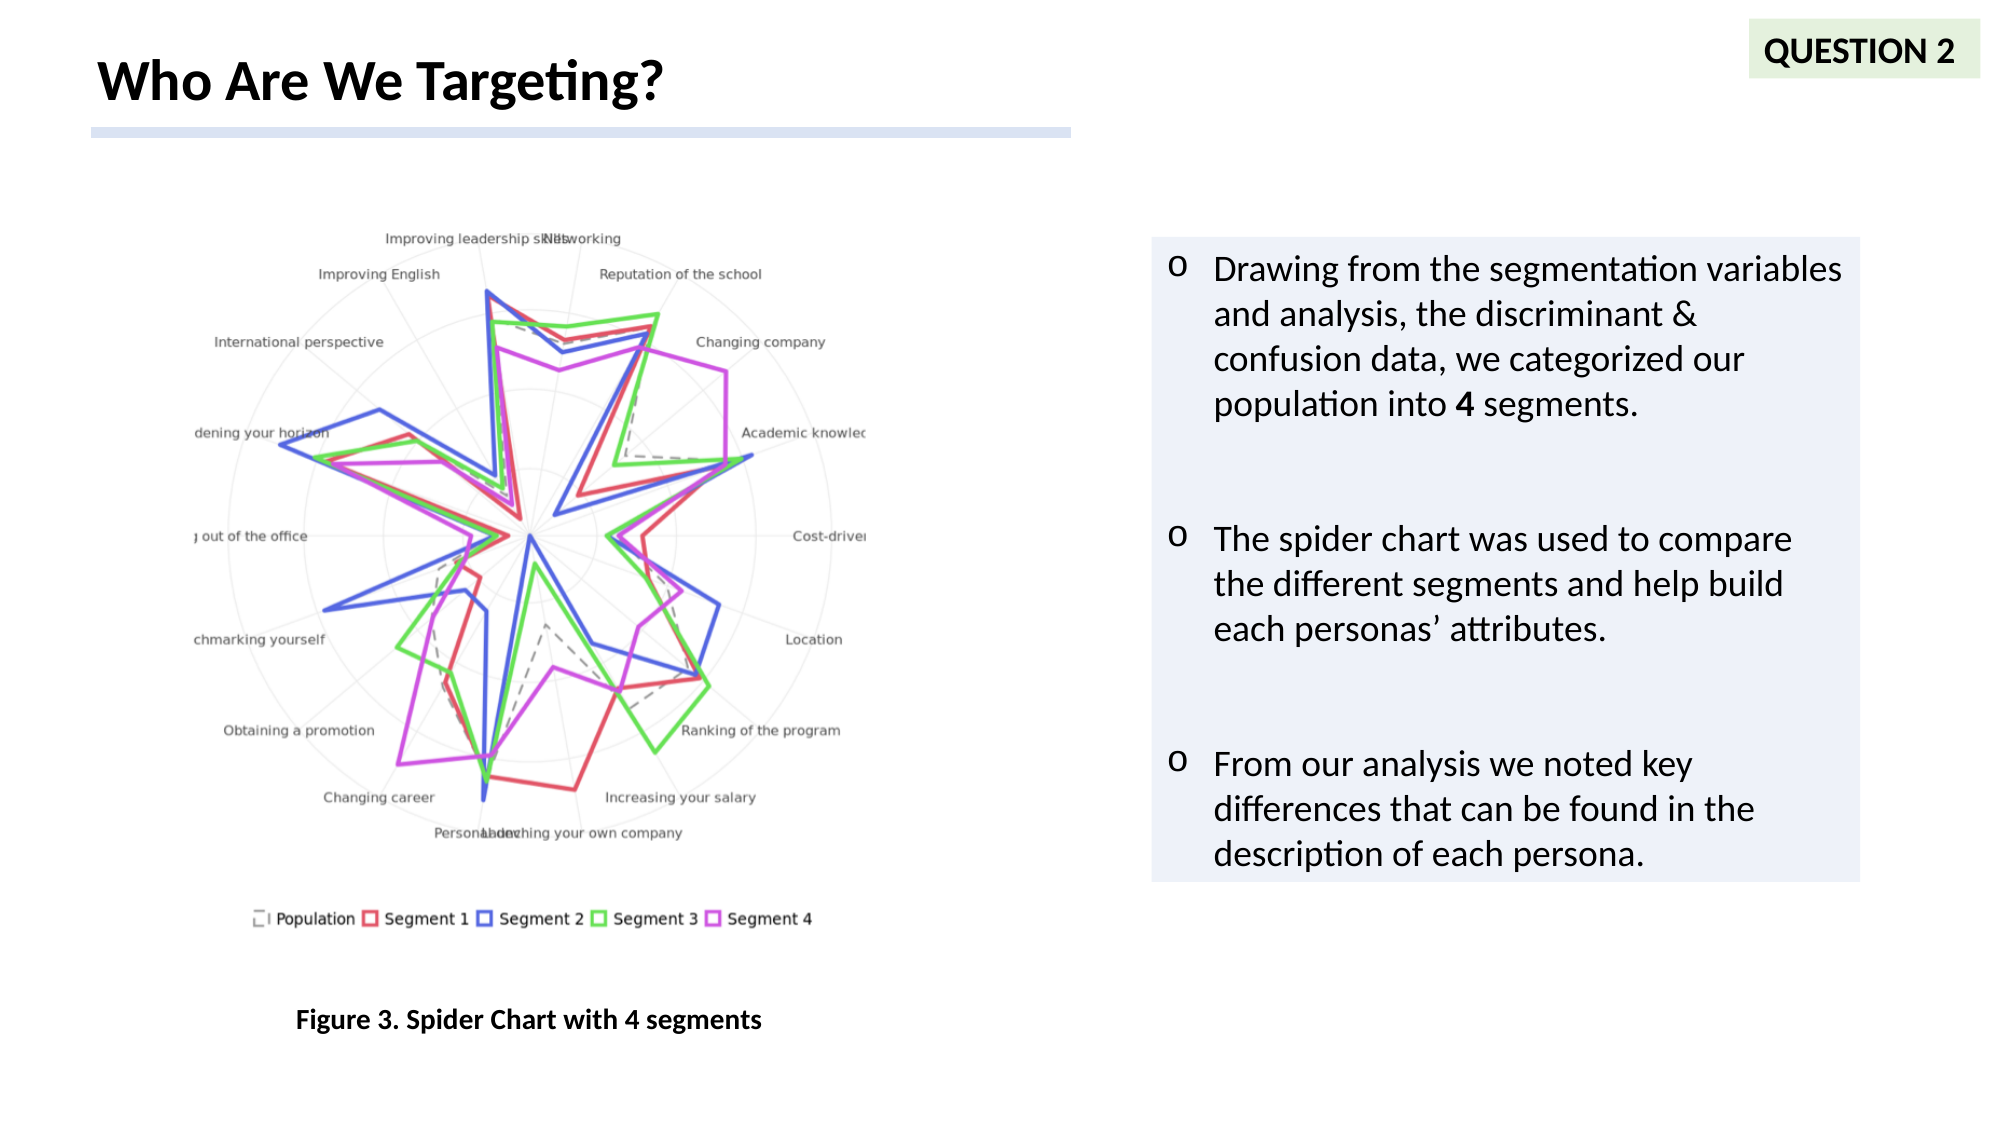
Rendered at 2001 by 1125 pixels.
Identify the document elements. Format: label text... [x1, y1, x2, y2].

text_box QUESTION 2 [1749, 18, 1981, 79]
text_box Figure 3. Spider Chart with 4 segments [281, 992, 951, 1043]
text_box Drawing from the segmentation variables and analysis, the discriminant & confusion data, we categorized our population into 4 segments. The spider chart was used to compare the different segments and help build each personas’ attributes. From our analysis we noted key differences that can be found in the description of each persona. [1151, 236, 1861, 882]
text_box Who Are We Targeting? [82, 35, 893, 120]
picture [99, 187, 951, 964]
